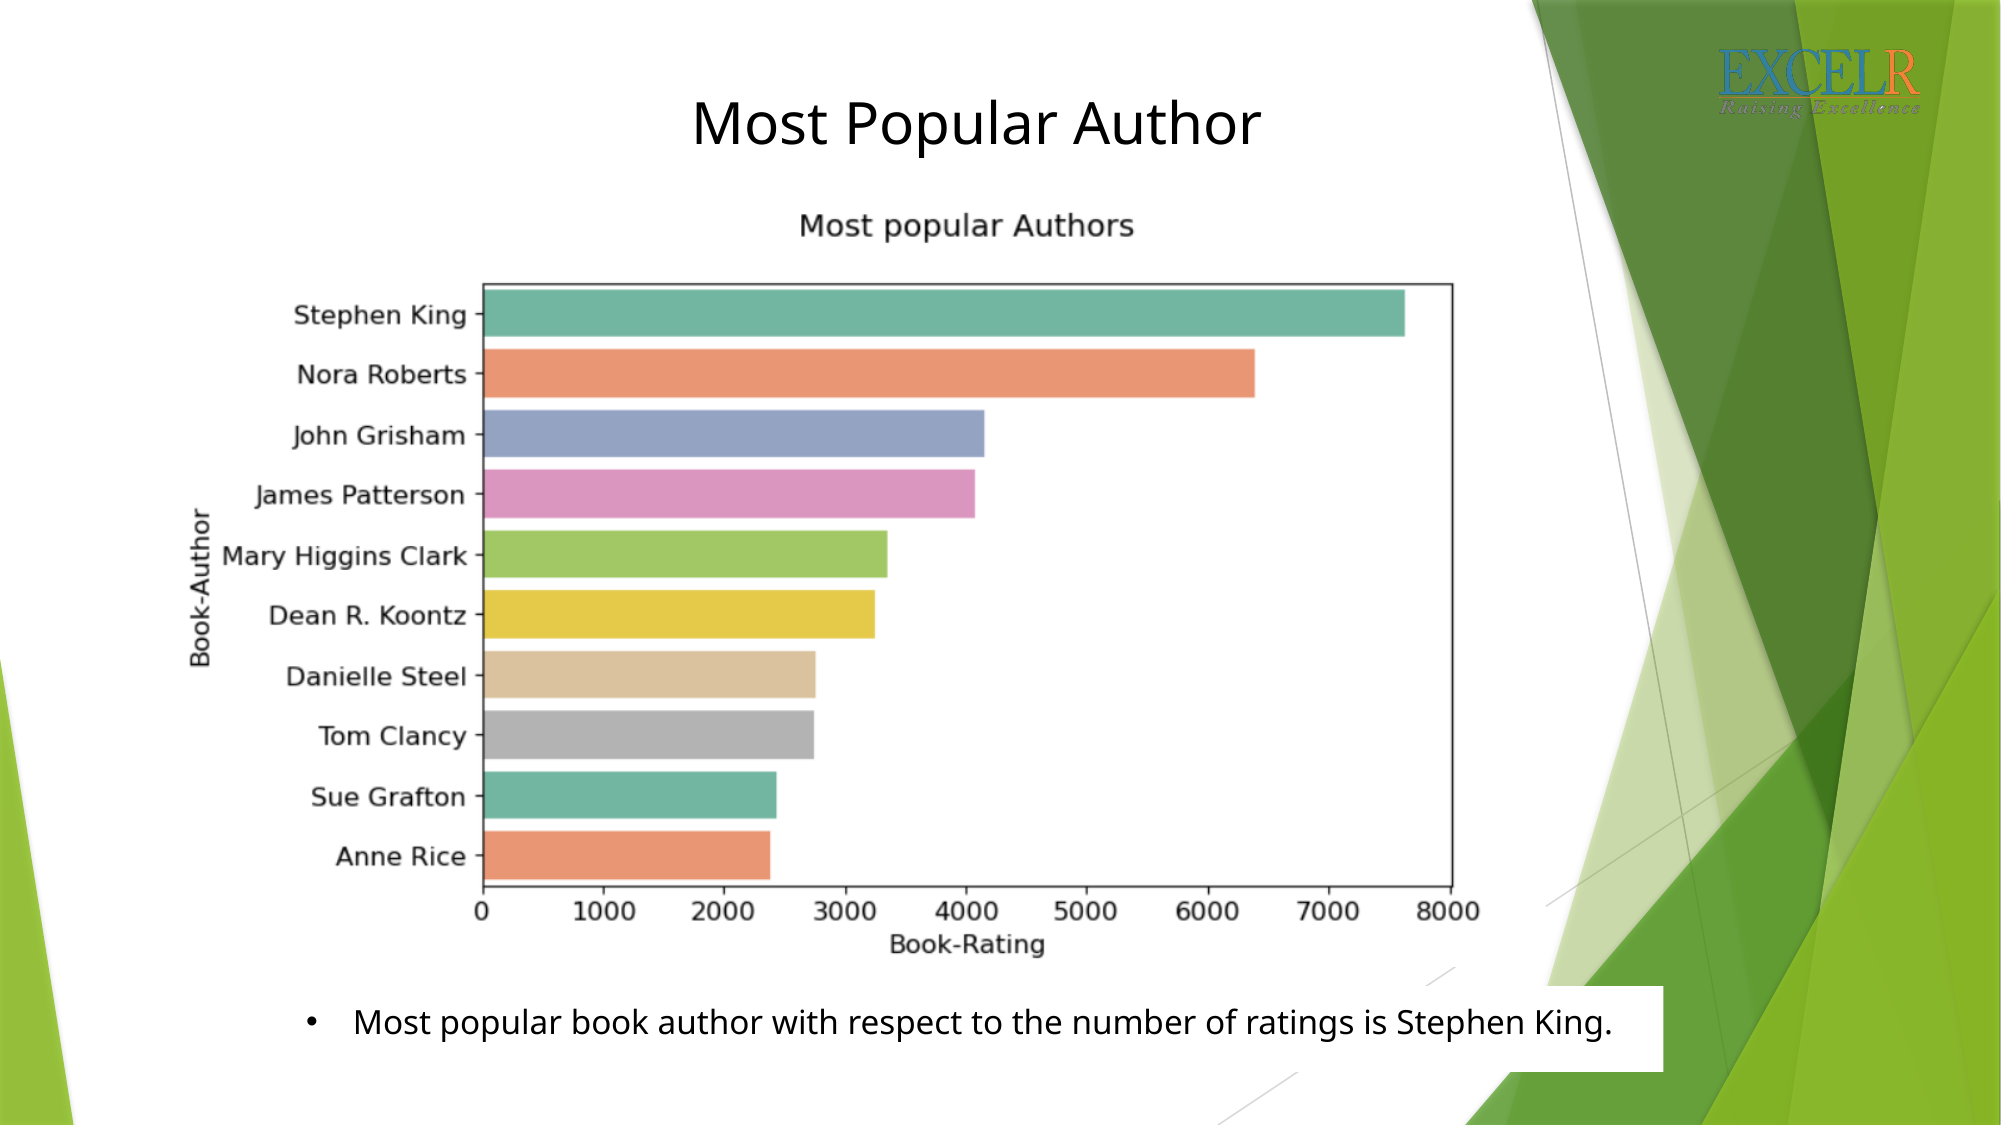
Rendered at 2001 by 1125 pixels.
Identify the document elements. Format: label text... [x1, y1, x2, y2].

text_box Most popular book author with respect to the number of ratings is Stephen King. [290, 986, 1664, 1072]
picture [1719, 49, 1920, 119]
text_box Most Popular Author [120, 78, 1834, 164]
picture [166, 183, 1546, 967]
